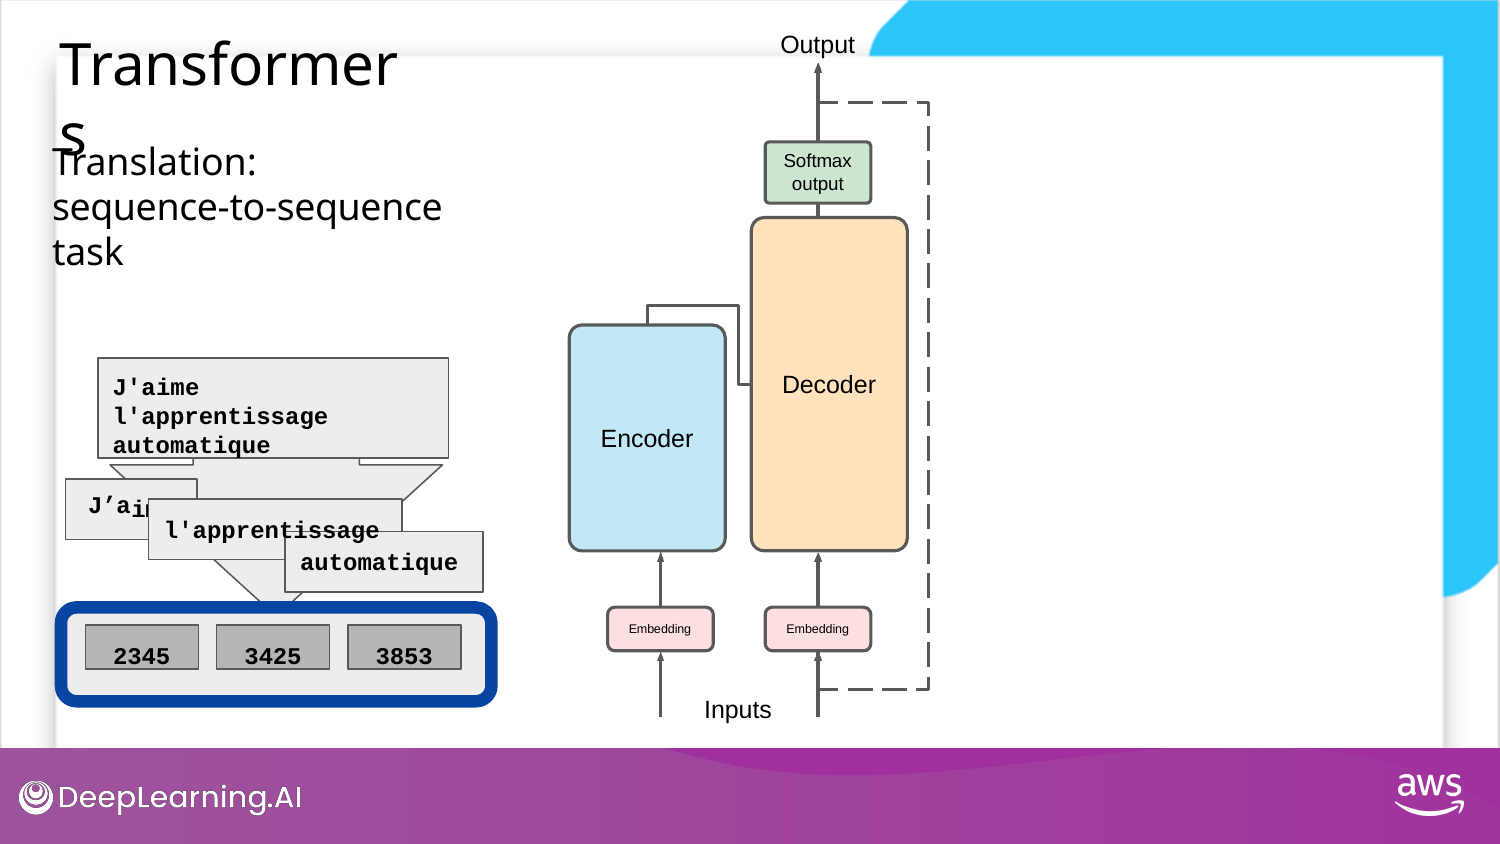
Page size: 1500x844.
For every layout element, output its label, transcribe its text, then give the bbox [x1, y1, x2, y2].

text_box J'aime l'apprentissage automatique [97, 357, 449, 434]
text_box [646, 63, 930, 717]
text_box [147, 498, 484, 593]
title Transformers [58, 26, 404, 136]
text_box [0, 748, 1500, 844]
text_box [568, 323, 641, 552]
picture [0, 0, 1500, 748]
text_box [57, 436, 495, 705]
text_box Output [779, 27, 857, 59]
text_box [606, 606, 641, 652]
text_box Translation: sequence-to-sequence task [50, 136, 501, 273]
